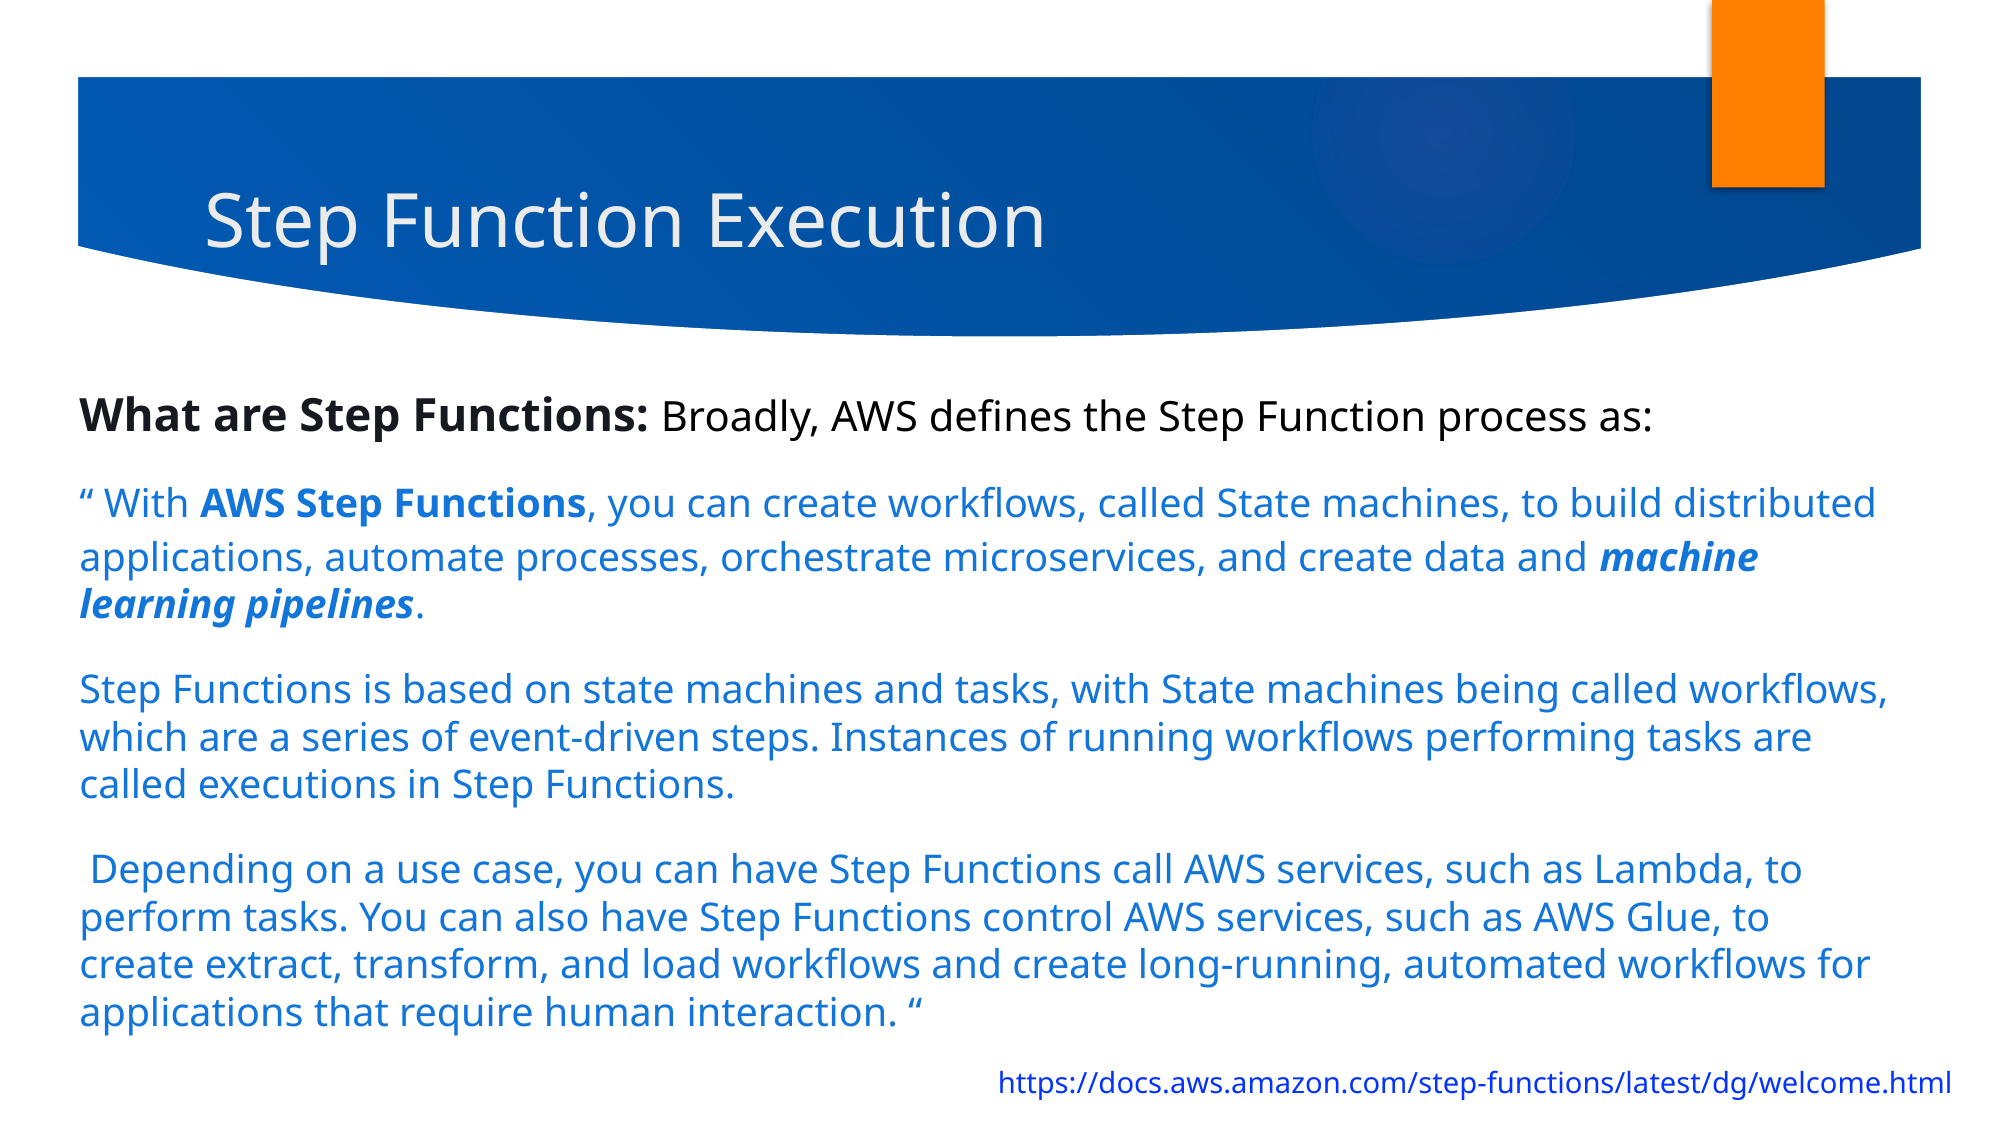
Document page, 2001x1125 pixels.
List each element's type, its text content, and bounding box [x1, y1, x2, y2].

text_box https://docs.aws.amazon.com/step-functions/latest/dg/welcome.html [760, 1056, 1968, 1107]
text_box [7, 226, 2000, 378]
title Step Function Execution [189, 159, 1627, 276]
text_box What are Step Functions: Broadly, AWS defines the Step Function process as: “ With AWS Step Functions, you can create workflows, called State machines, to build distributed applications, automate processes, orchestrate microservices, and create data and machine learning pipelines. Step Functions is based on state machines and tasks, with State machines being called workflows, which are a series of event-driven steps. Instances of running workflows performing tasks are called executions in Step Functions. Depending on a use case, you can have Step Functions call AWS services, such as Lambda, to perform tasks. You can also have Step Functions control AWS services, such as AWS Glue, to create extract, transform, and load workflows and create long-running, automated workflows for applications that require human interaction. “ [64, 378, 1910, 1042]
